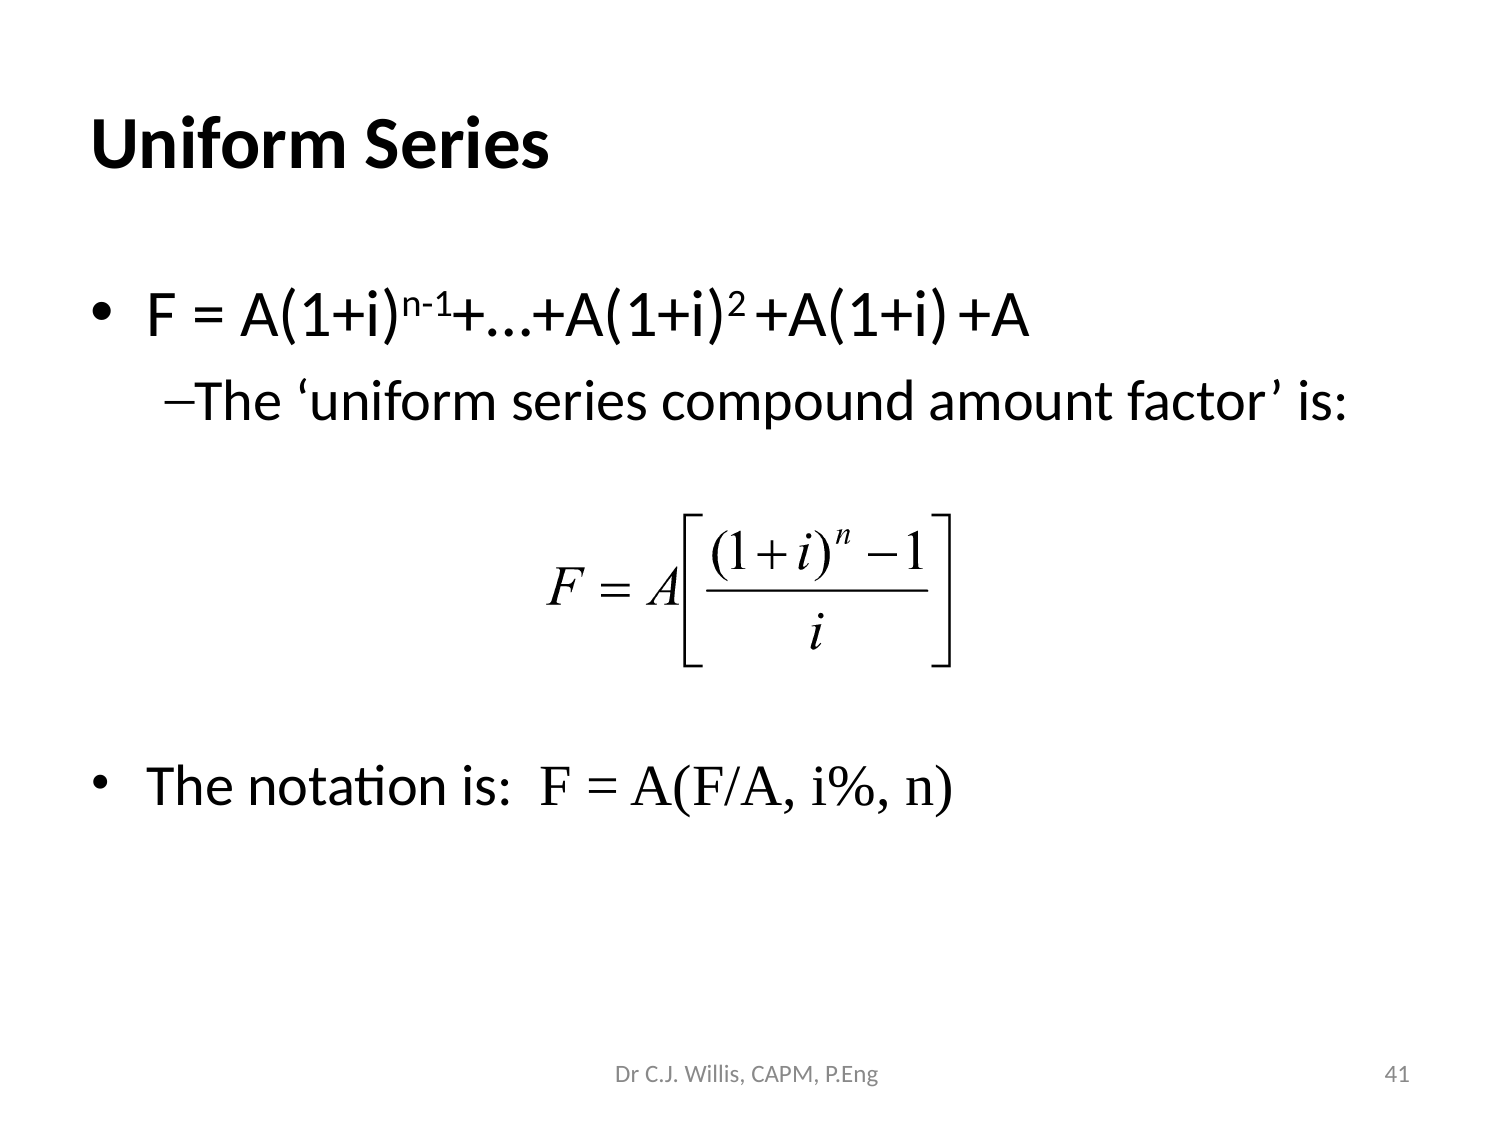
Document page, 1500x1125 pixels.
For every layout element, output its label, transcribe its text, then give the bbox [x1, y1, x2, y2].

title Uniform Series [75, 45, 1425, 233]
text_box Dr C.J. Willis, CAPM, P.Eng [512, 1042, 988, 1103]
list F = A(1+i)n-1+…+A(1+i)2 +A(1+i) +A The ‘uniform series compound amount factor’ is: The notation is: F = A(F/A, i%, n) [75, 262, 1425, 1005]
text_box ‹#› [1074, 1042, 1425, 1103]
picture [537, 501, 963, 680]
